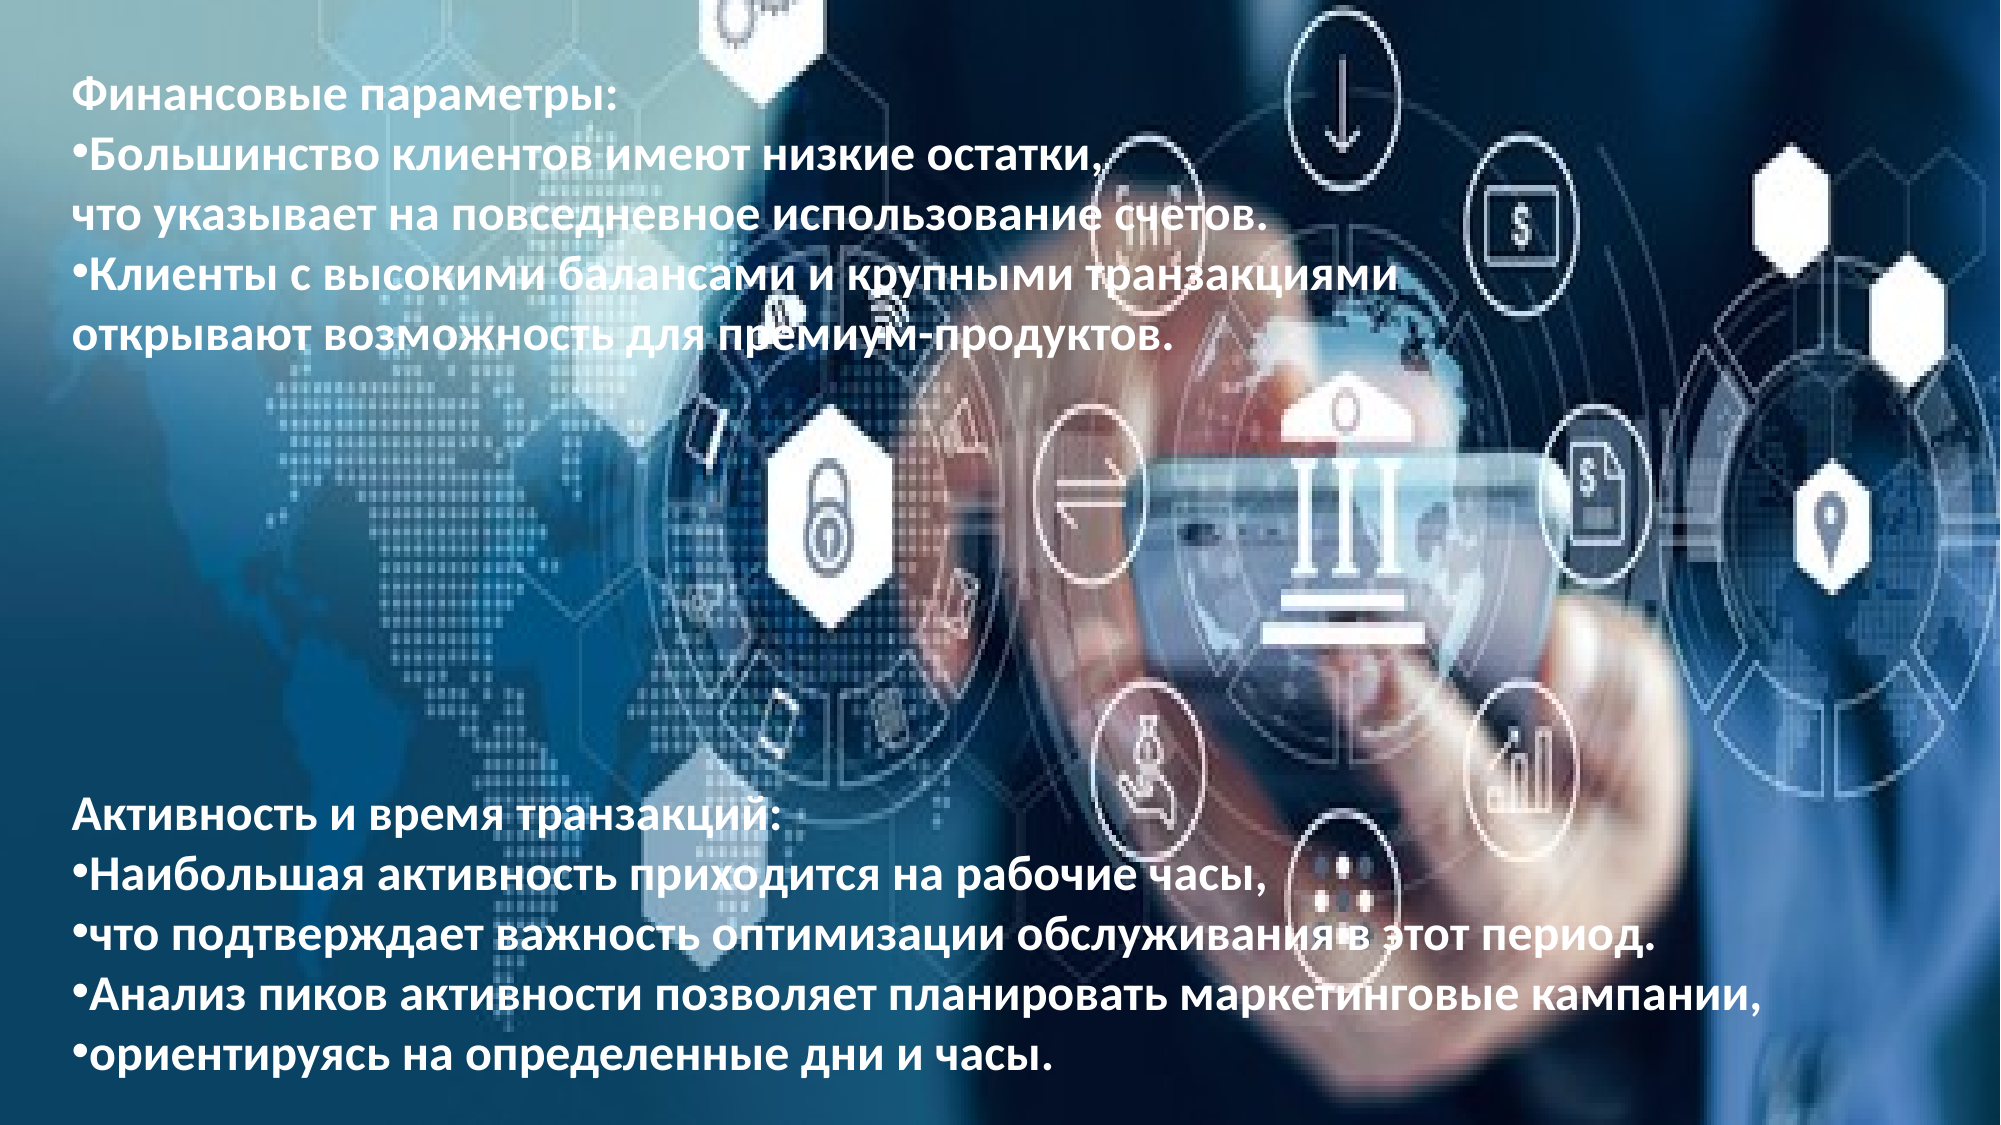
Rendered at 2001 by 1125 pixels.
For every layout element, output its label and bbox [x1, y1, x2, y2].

list [0, 0, 2000, 1125]
